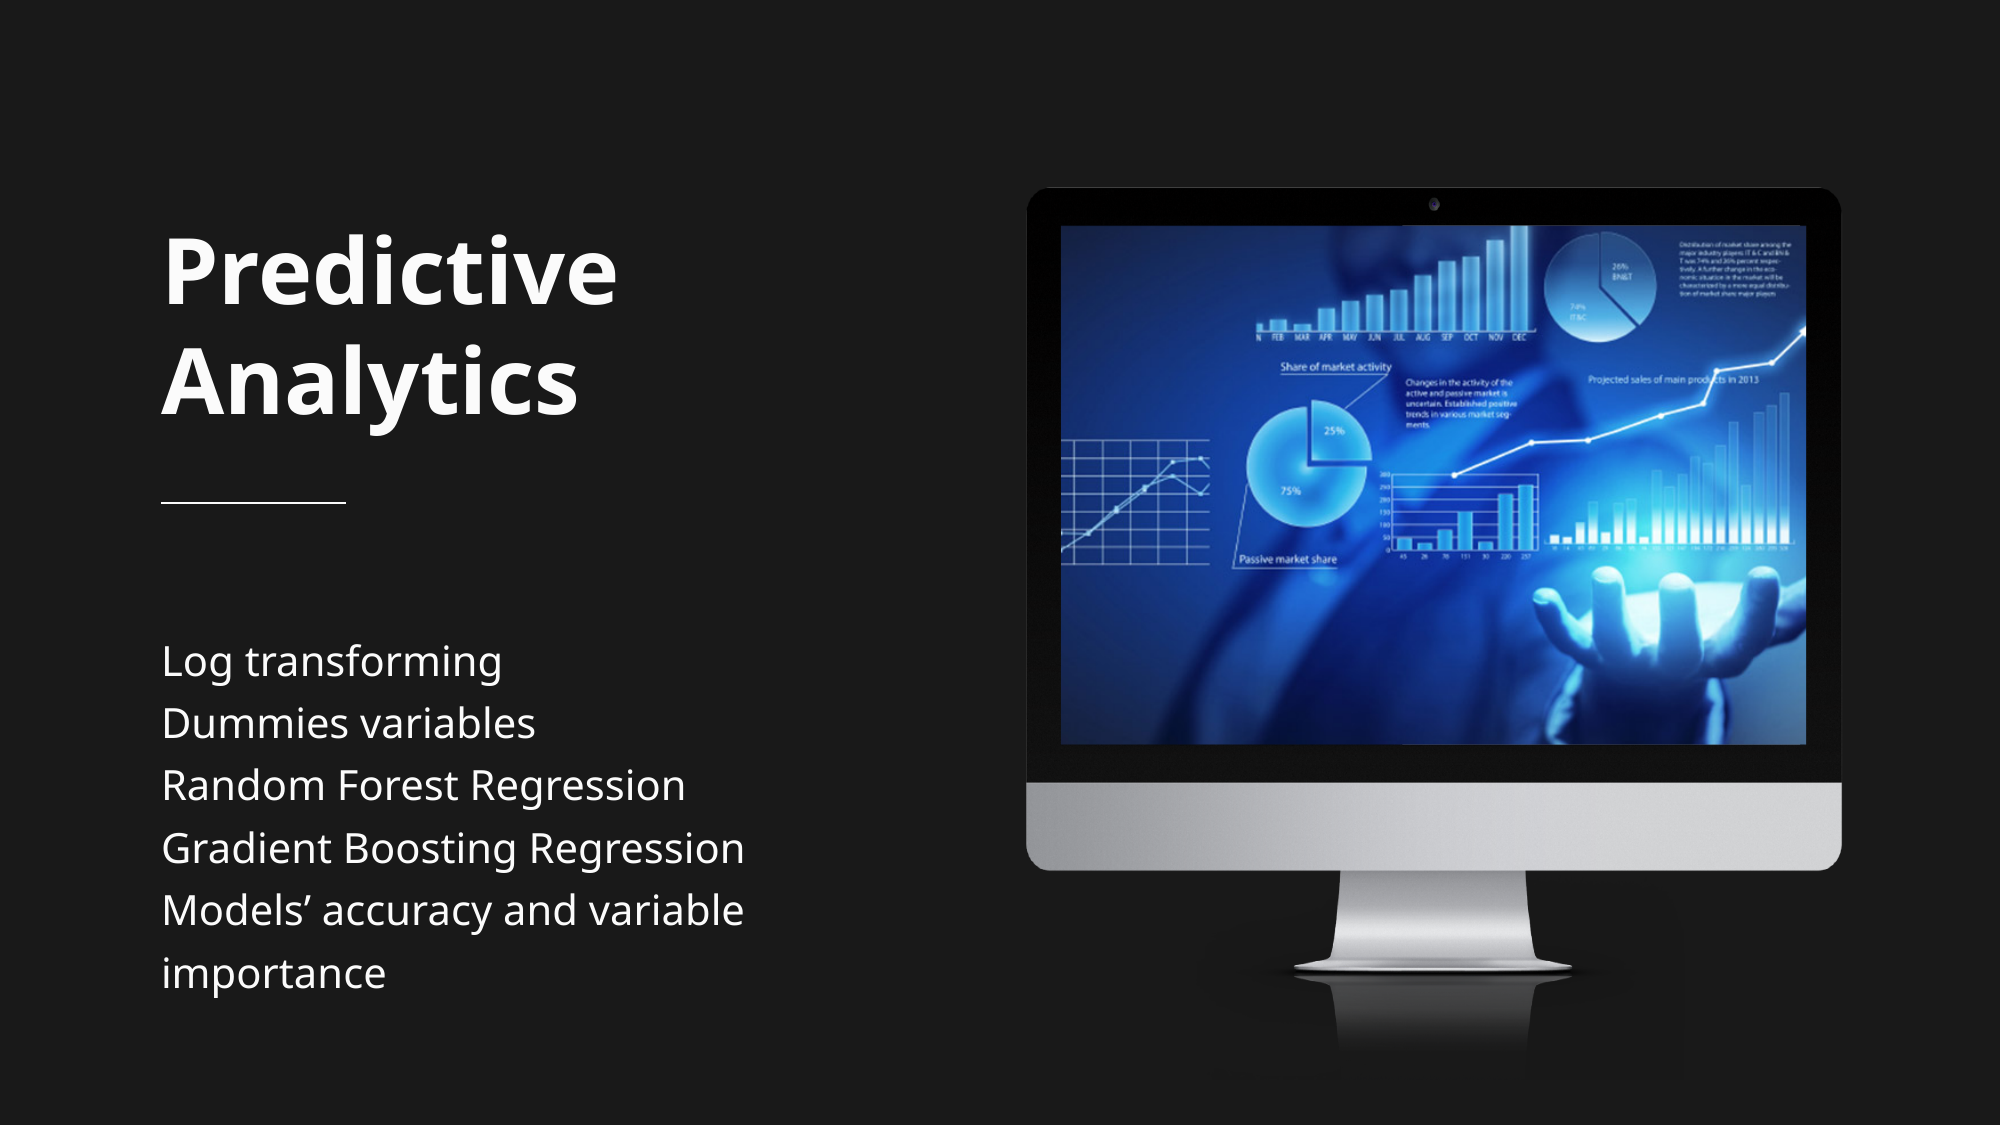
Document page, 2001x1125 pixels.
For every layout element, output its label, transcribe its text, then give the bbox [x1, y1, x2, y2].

text_box Log transforming Dummies variables Random Forest Regression Gradient Boosting Regression Models’ accuracy and variable importance [161, 621, 963, 958]
picture [1004, 165, 1863, 1080]
text_box Predictive Analytics [161, 212, 712, 415]
